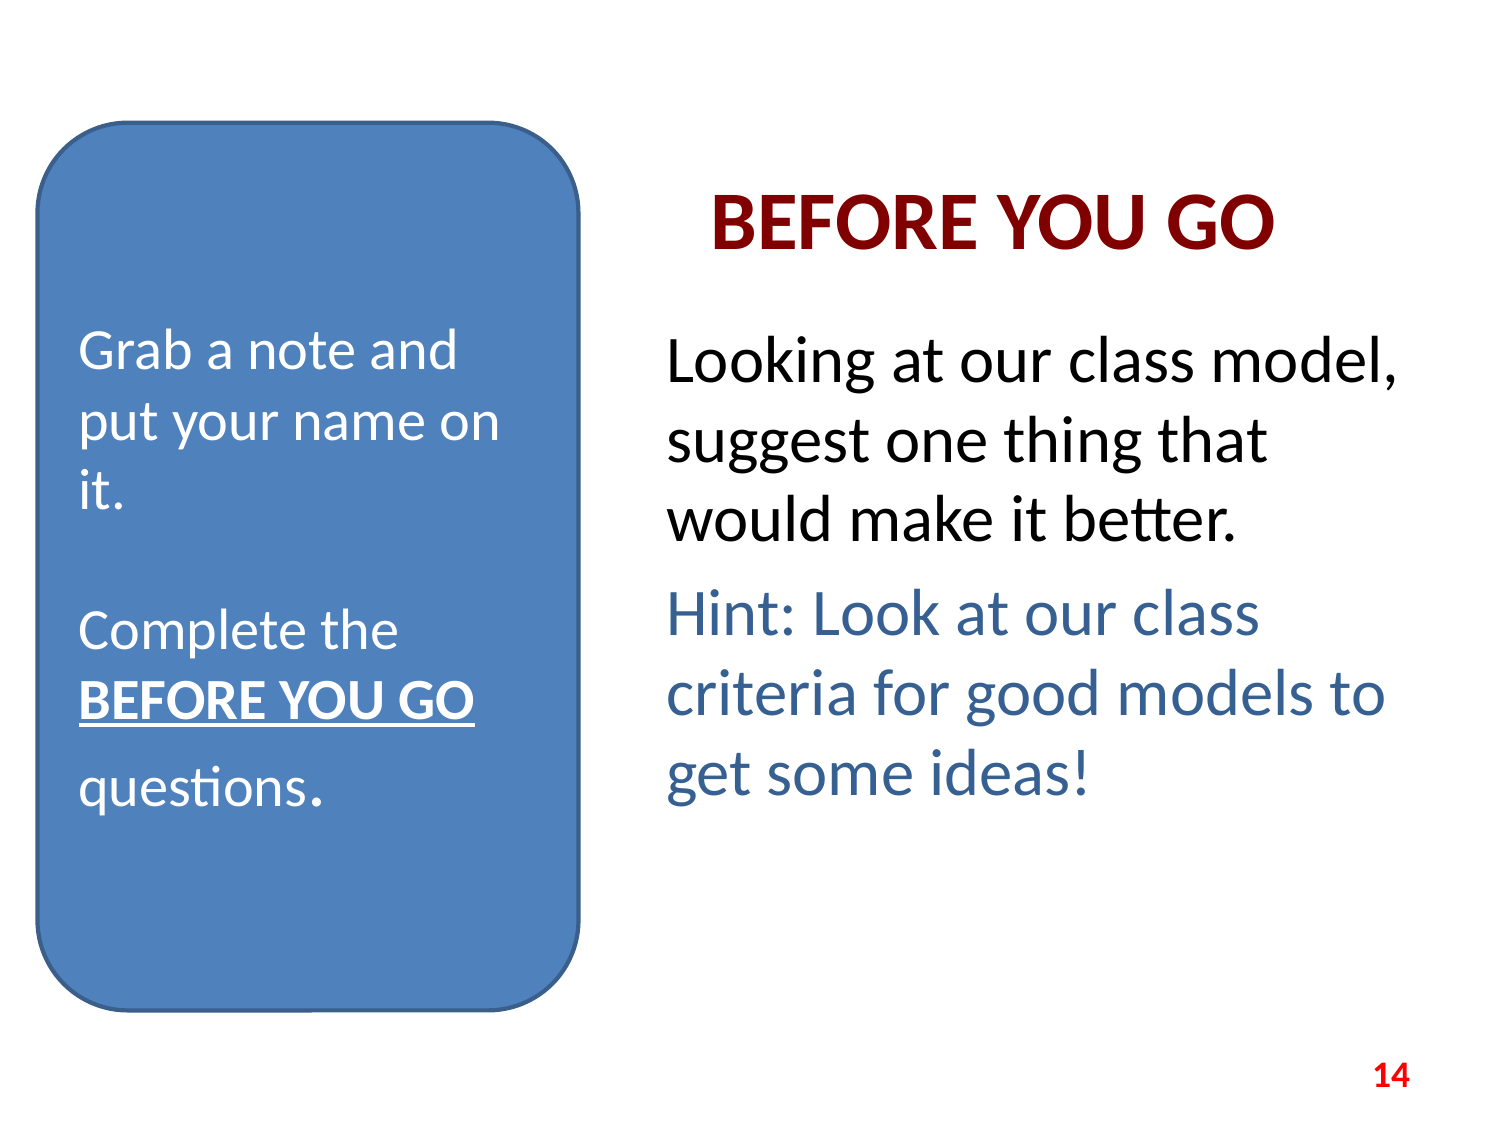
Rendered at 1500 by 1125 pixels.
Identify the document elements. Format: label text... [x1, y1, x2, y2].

title BEFORE YOU GO [510, 122, 1500, 311]
slide_number 14 [1074, 1042, 1425, 1103]
list Looking at our class model, suggest one thing that would make it better. Hint: Look at our class criteria for good models to get some ideas! [651, 307, 1425, 1051]
text_box Grab a note and put your name on it. Complete the BEFORE YOU GO questions. [35, 120, 581, 1013]
